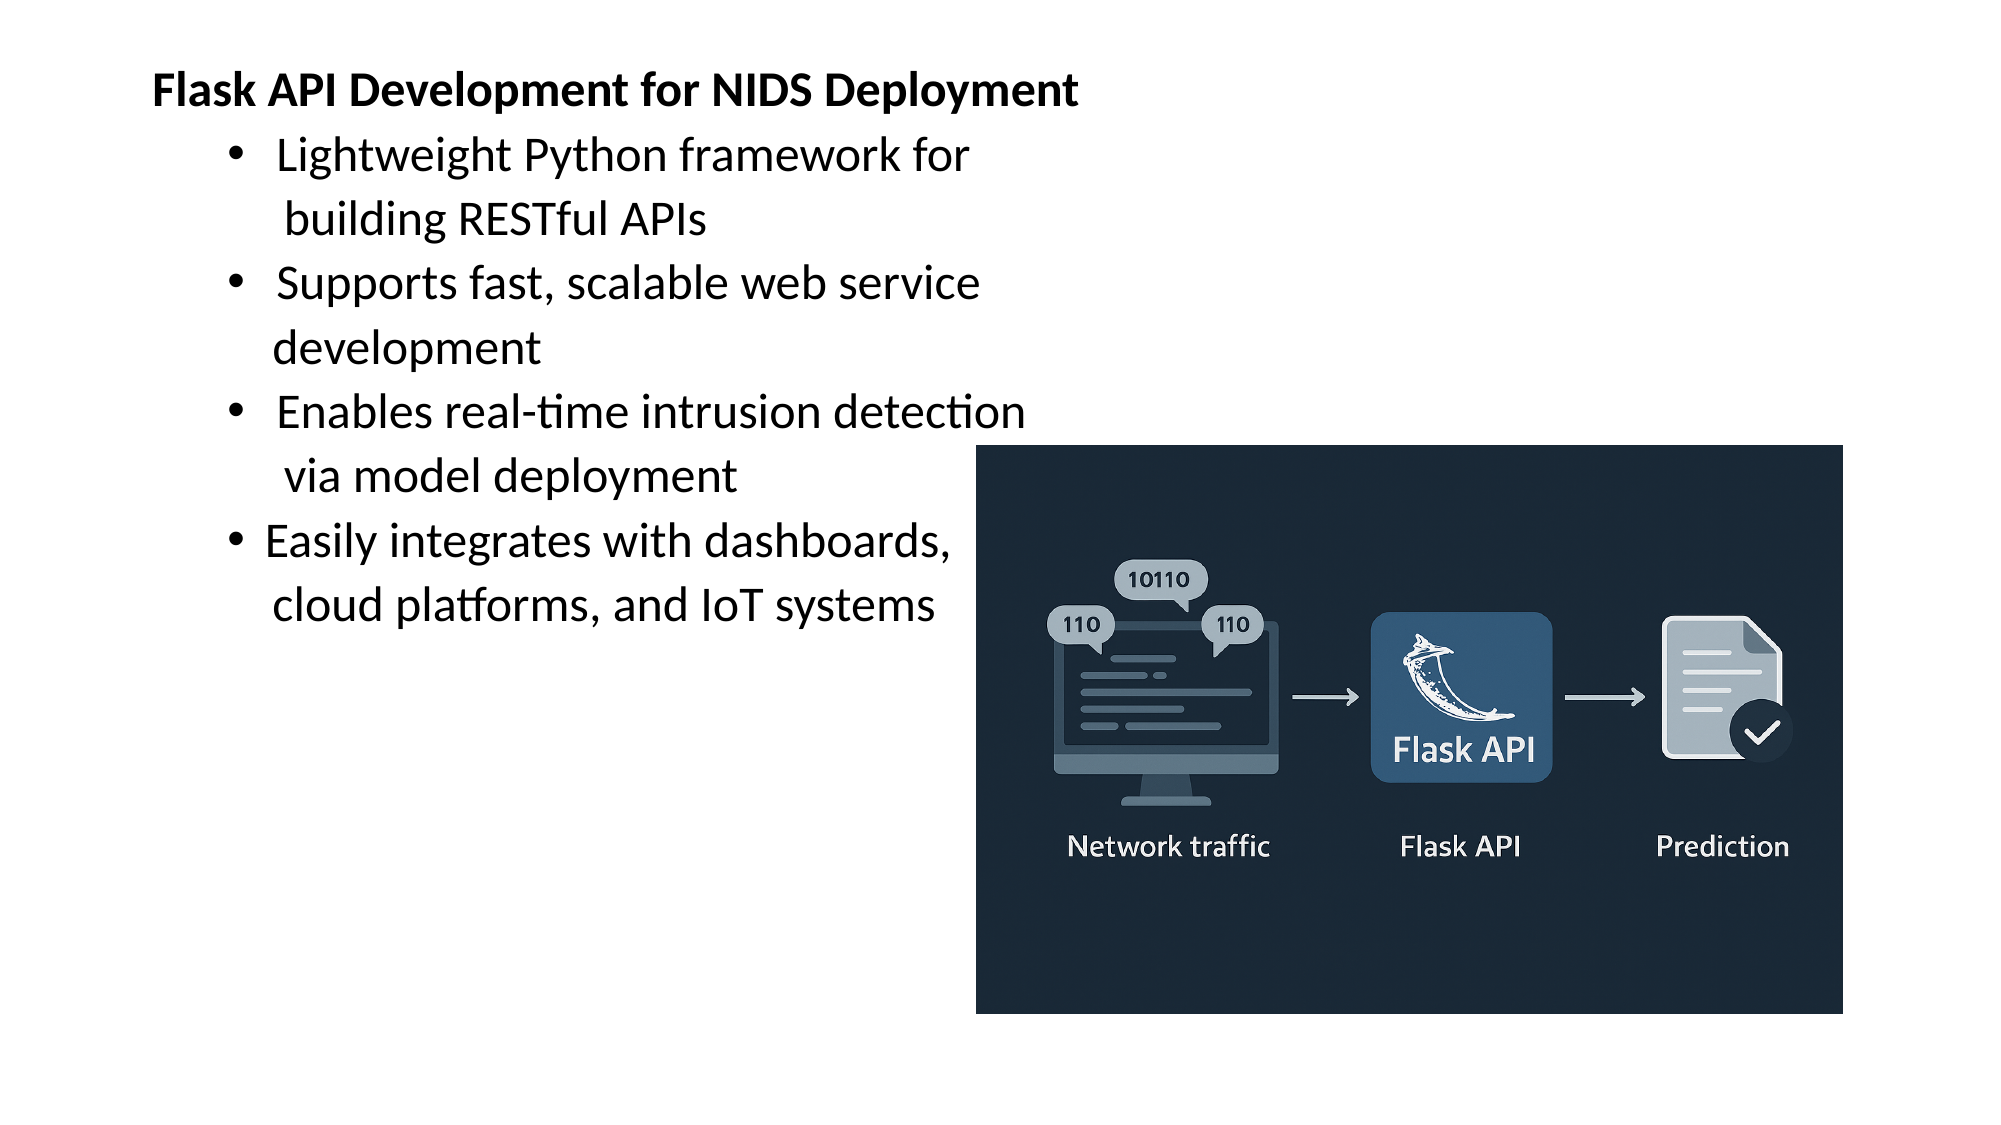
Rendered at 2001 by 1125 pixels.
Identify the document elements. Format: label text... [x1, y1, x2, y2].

picture [975, 445, 1843, 1014]
list Flask API Development for NIDS Deployment Lightweight Python framework for building RESTful APIs Supports fast, scalable web service development Enables real-time intrusion detection via model deployment Easily integrates with dashboards, cloud platforms, and IoT systems [137, 55, 1863, 1014]
